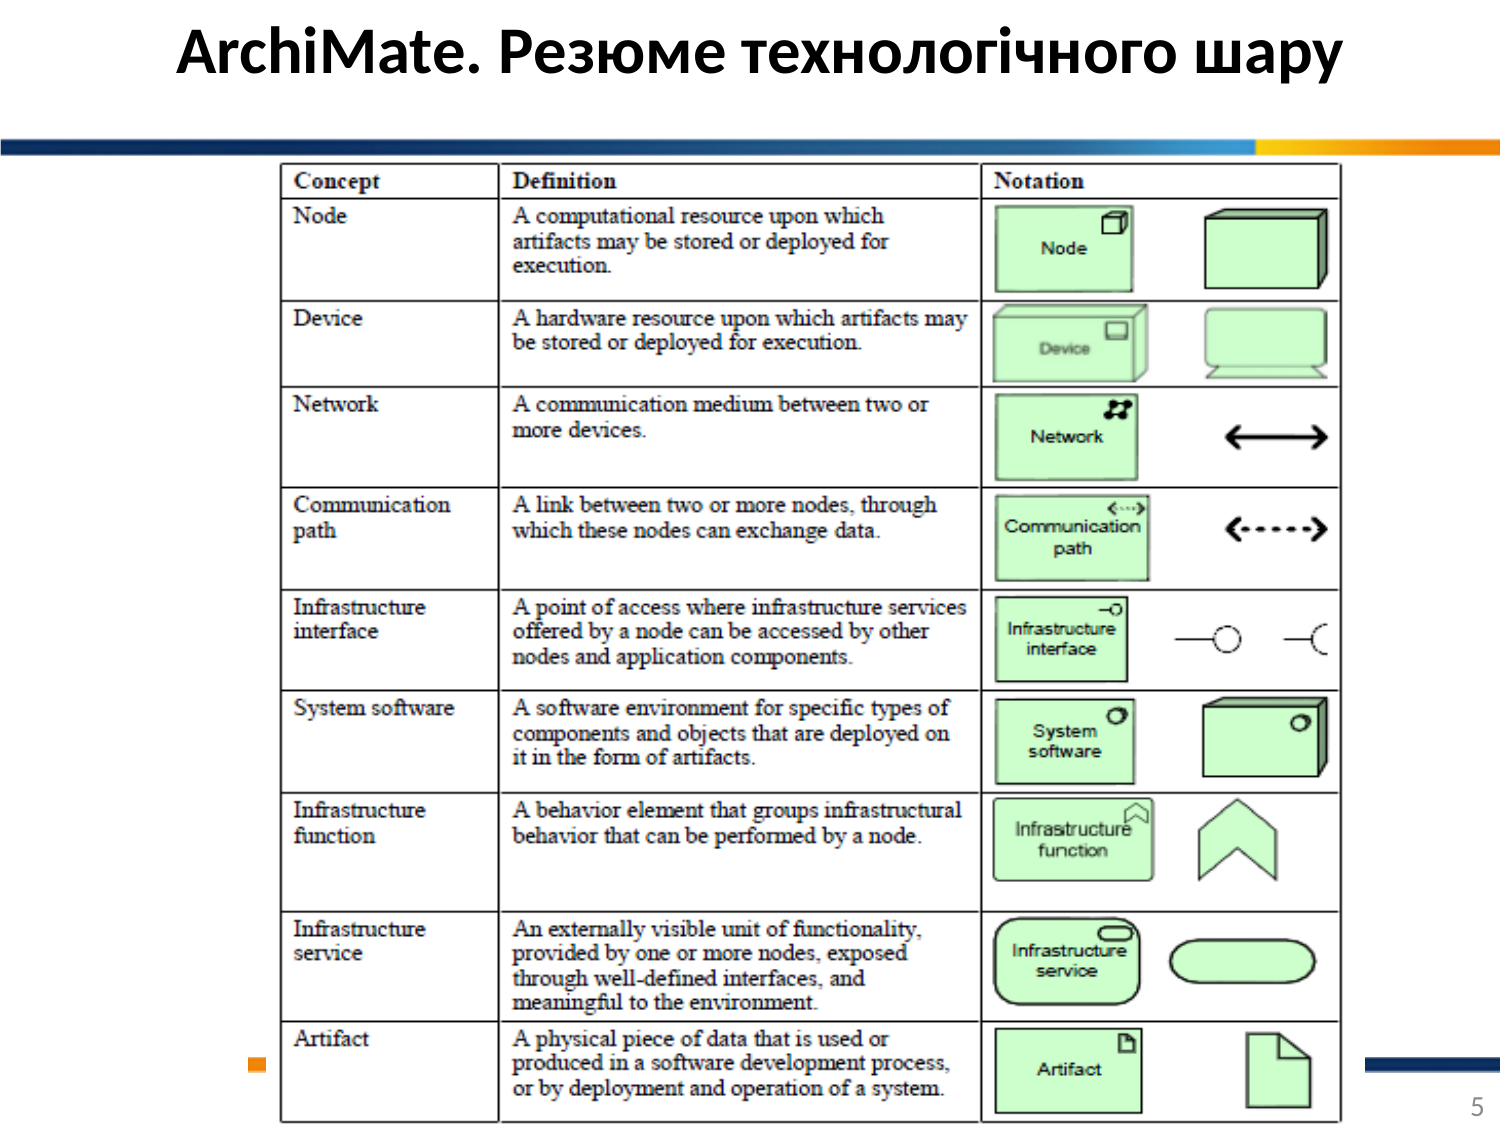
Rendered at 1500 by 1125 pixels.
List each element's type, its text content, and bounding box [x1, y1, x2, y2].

slide_number 5 [1428, 1083, 1500, 1125]
picture [248, 156, 1500, 1125]
picture [2, 139, 1500, 155]
text_box ArchiMate. Резюме технологічного шару [161, 0, 1360, 95]
